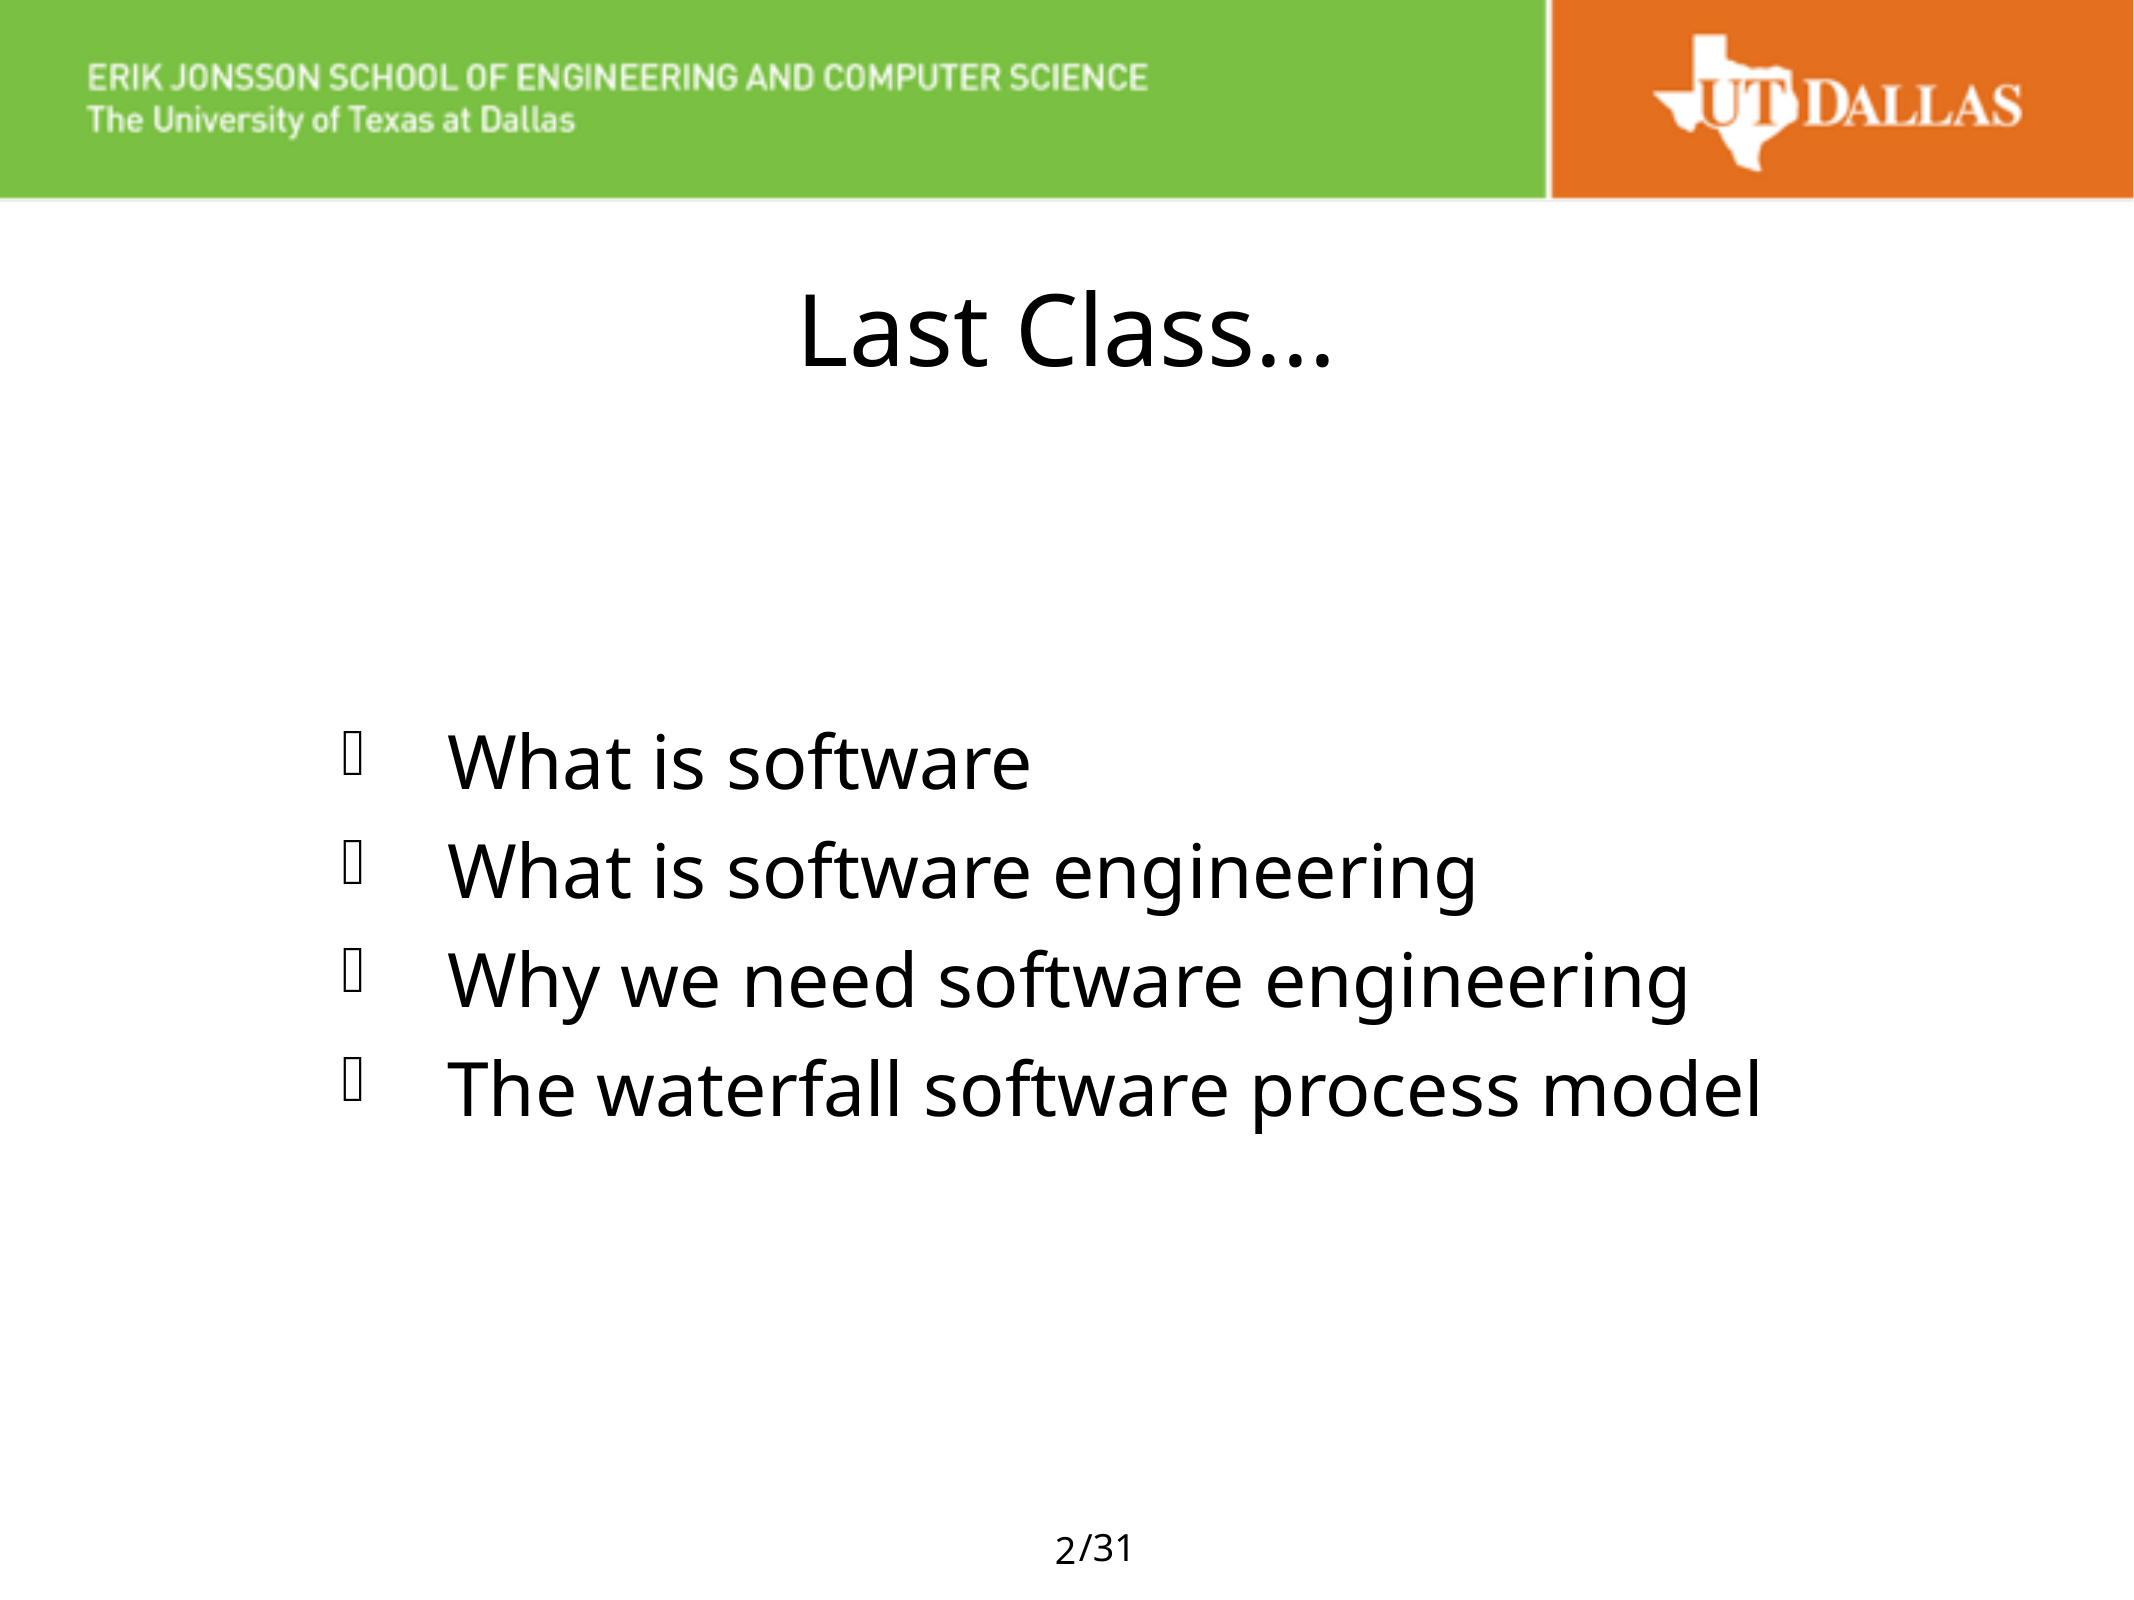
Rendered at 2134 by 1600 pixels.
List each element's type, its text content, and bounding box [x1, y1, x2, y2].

picture [0, 0, 2134, 205]
list What is software What is software engineering Why we need software engineering The waterfall software process model [207, 495, 1926, 1393]
title Last Class... [207, 157, 1926, 495]
slide_number 2 [1036, 1518, 1095, 1580]
